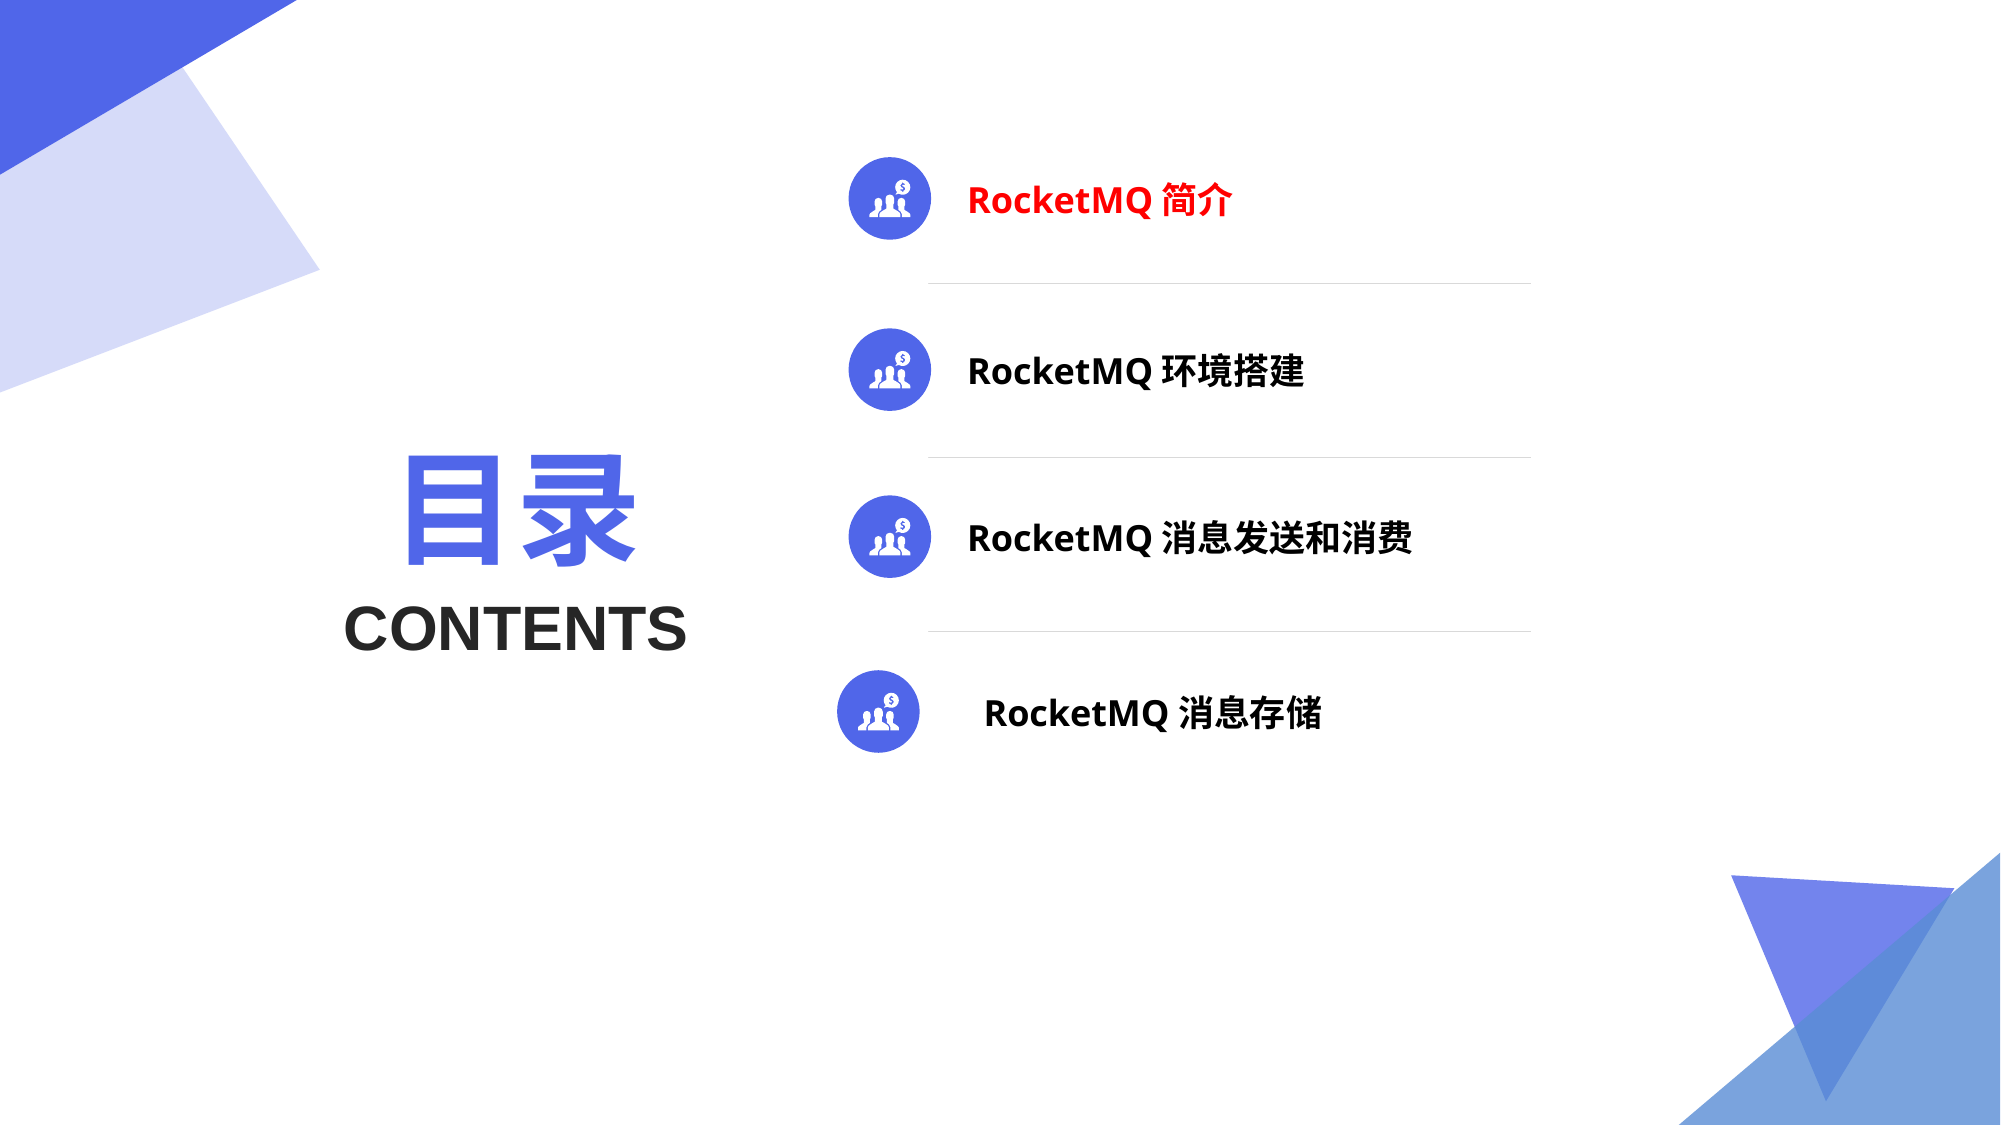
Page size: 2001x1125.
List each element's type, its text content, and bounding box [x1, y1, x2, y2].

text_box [837, 670, 1571, 753]
text_box CONTENTS [313, 587, 719, 671]
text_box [848, 157, 1555, 240]
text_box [848, 495, 1555, 578]
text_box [848, 328, 1555, 411]
text_box 目录 [313, 392, 719, 581]
